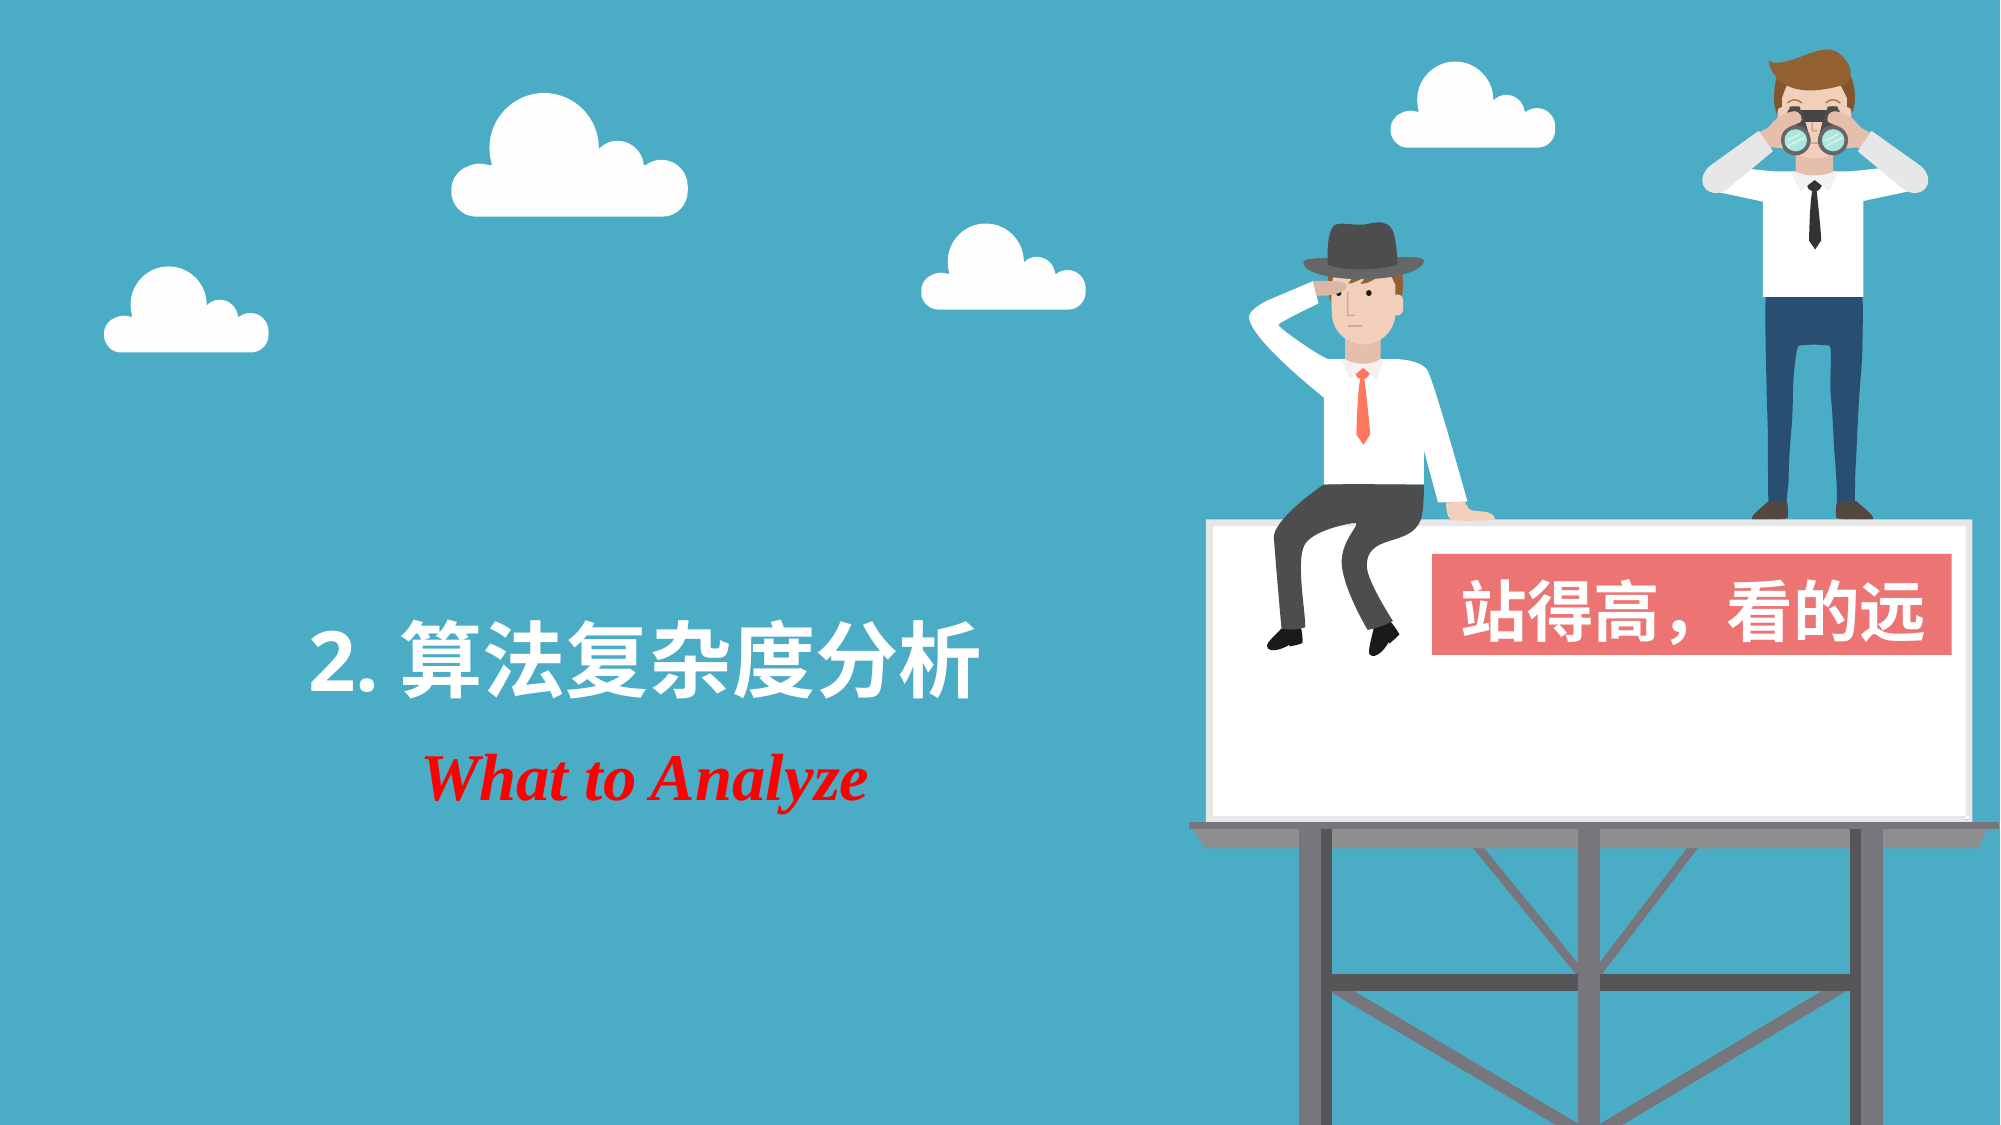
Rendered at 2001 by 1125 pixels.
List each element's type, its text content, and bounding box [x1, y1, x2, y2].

title 2.算法复杂度分析 [104, 450, 1186, 718]
subtitle What to Analyze [104, 726, 1186, 820]
text_box 站得高，看的远 [1417, 526, 1970, 659]
